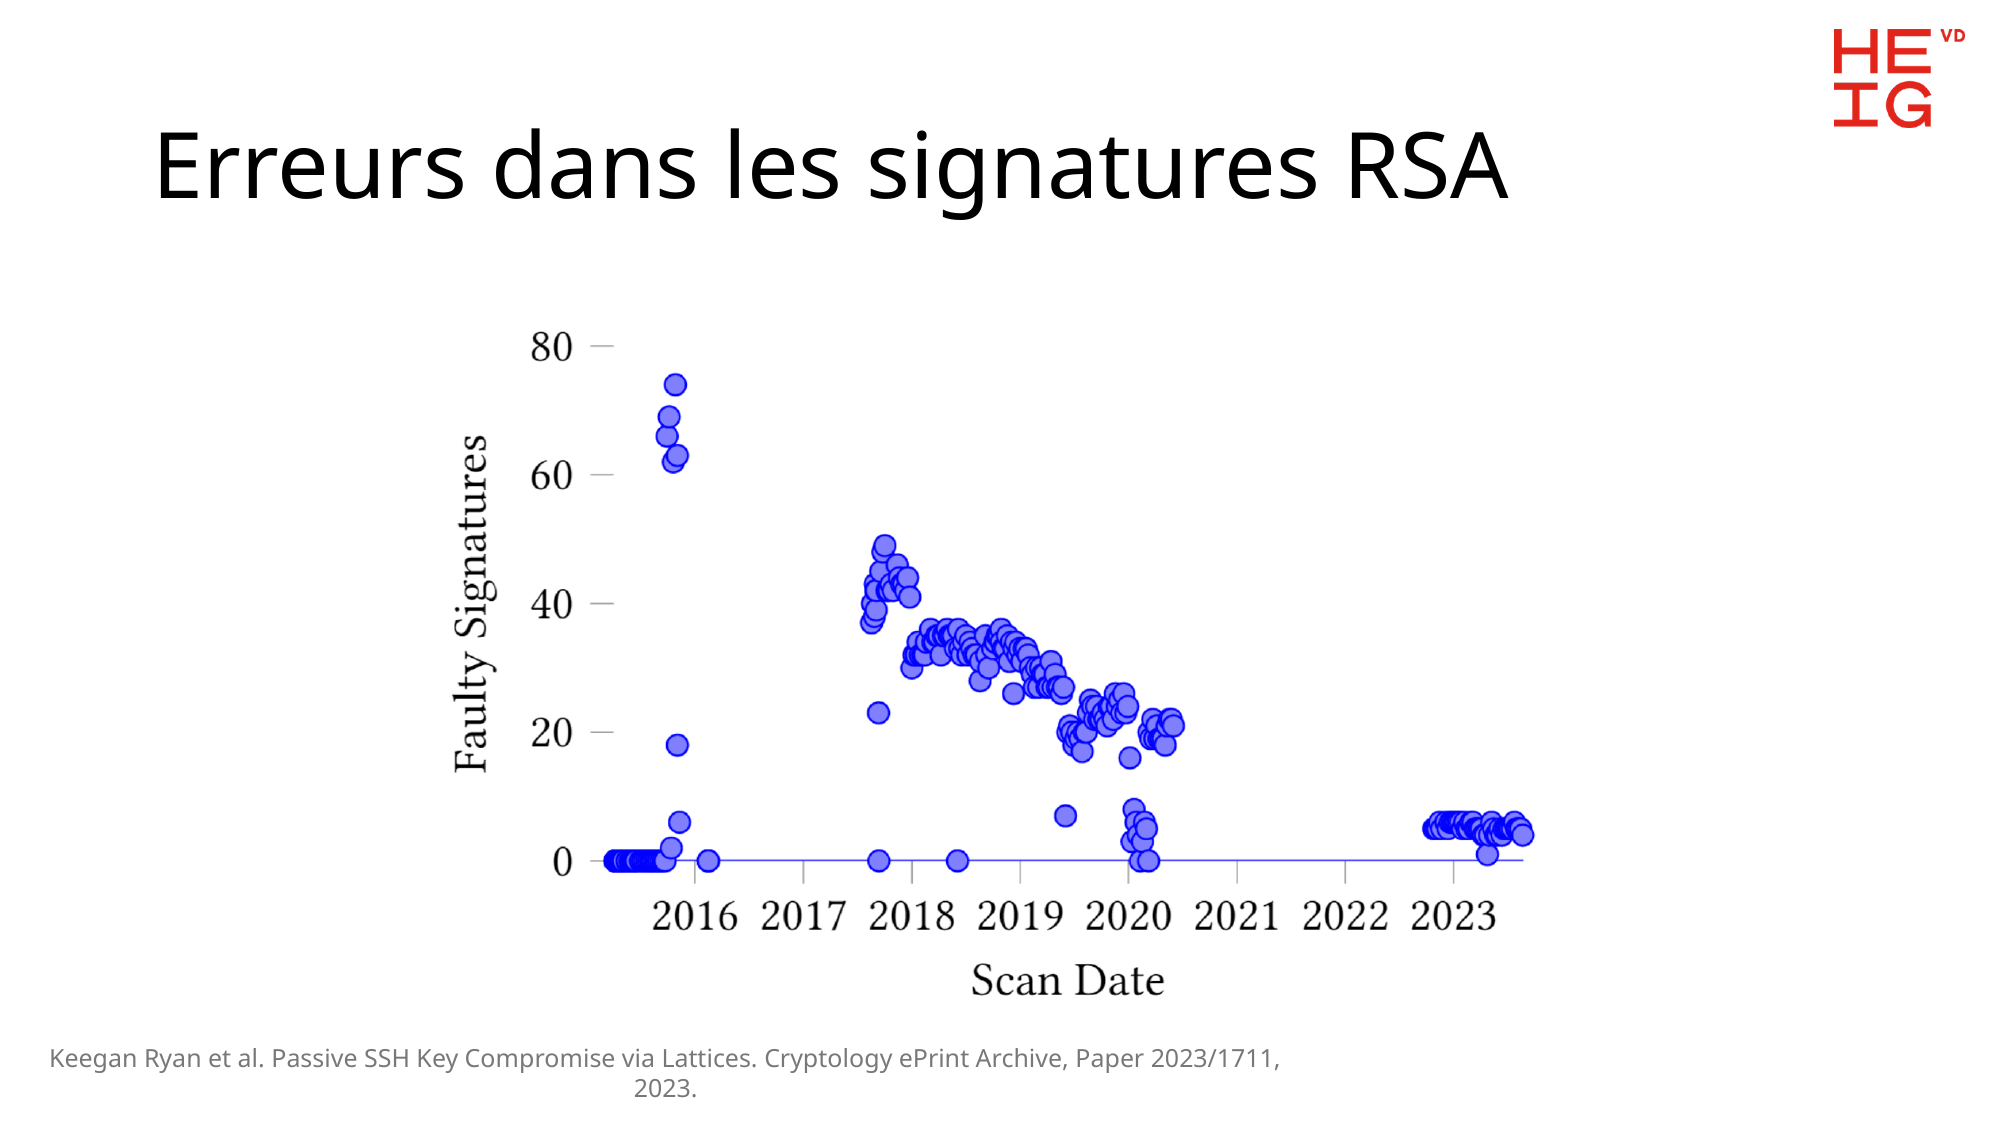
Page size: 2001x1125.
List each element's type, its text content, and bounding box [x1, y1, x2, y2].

picture [1833, 28, 1966, 128]
title Erreurs dans les signatures RSA [137, 59, 1863, 278]
footer Keegan Ryan et al. Passive SSH Key Compromise via Lattices. Cryptology ePrint Archive, Paper 2023/1711, 2023. [0, 1042, 1332, 1103]
picture [435, 295, 1565, 1025]
